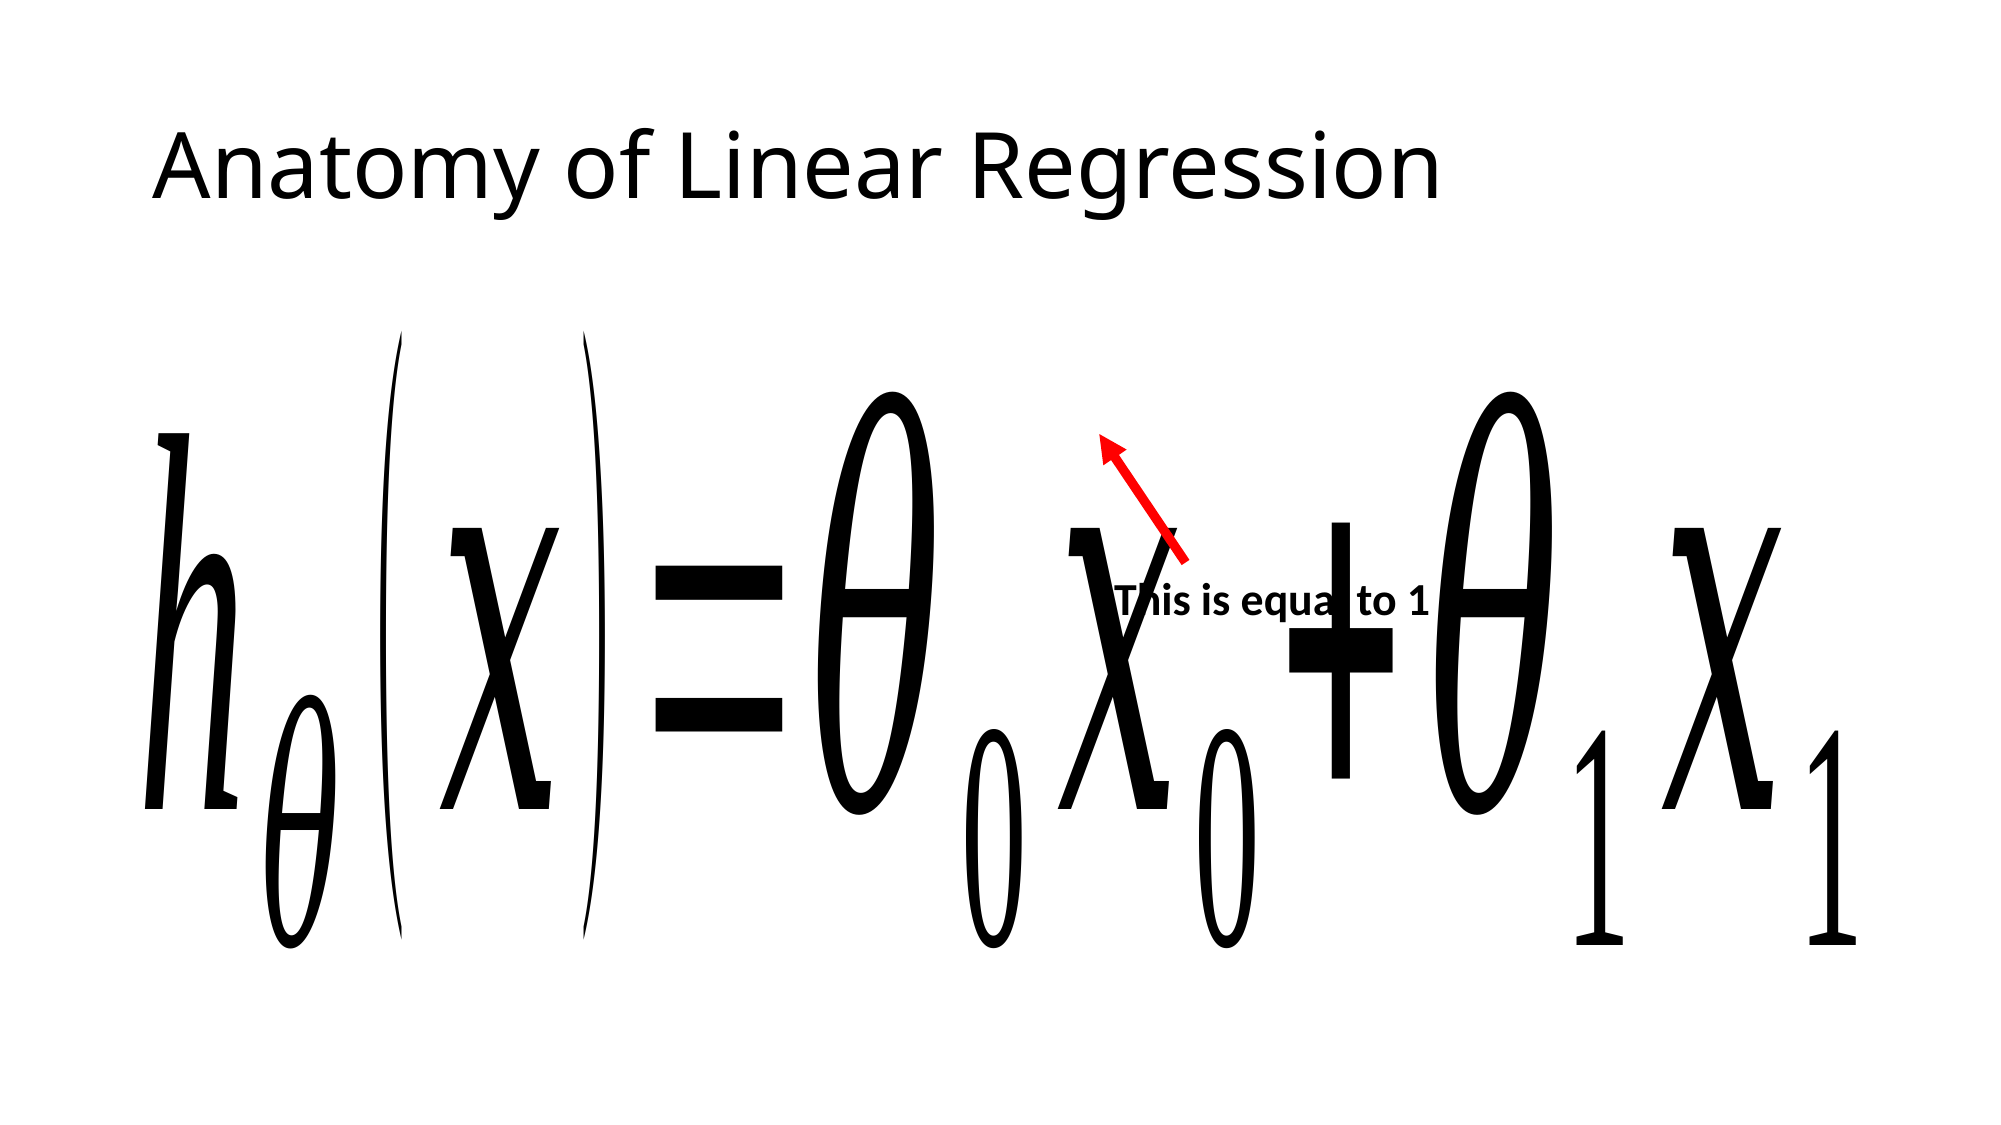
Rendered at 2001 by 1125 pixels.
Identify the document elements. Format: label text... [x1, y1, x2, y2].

text_box This is equal to 1 [1099, 562, 1455, 633]
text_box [1099, 434, 1186, 563]
title Anatomy of Linear Regression [137, 59, 1863, 278]
